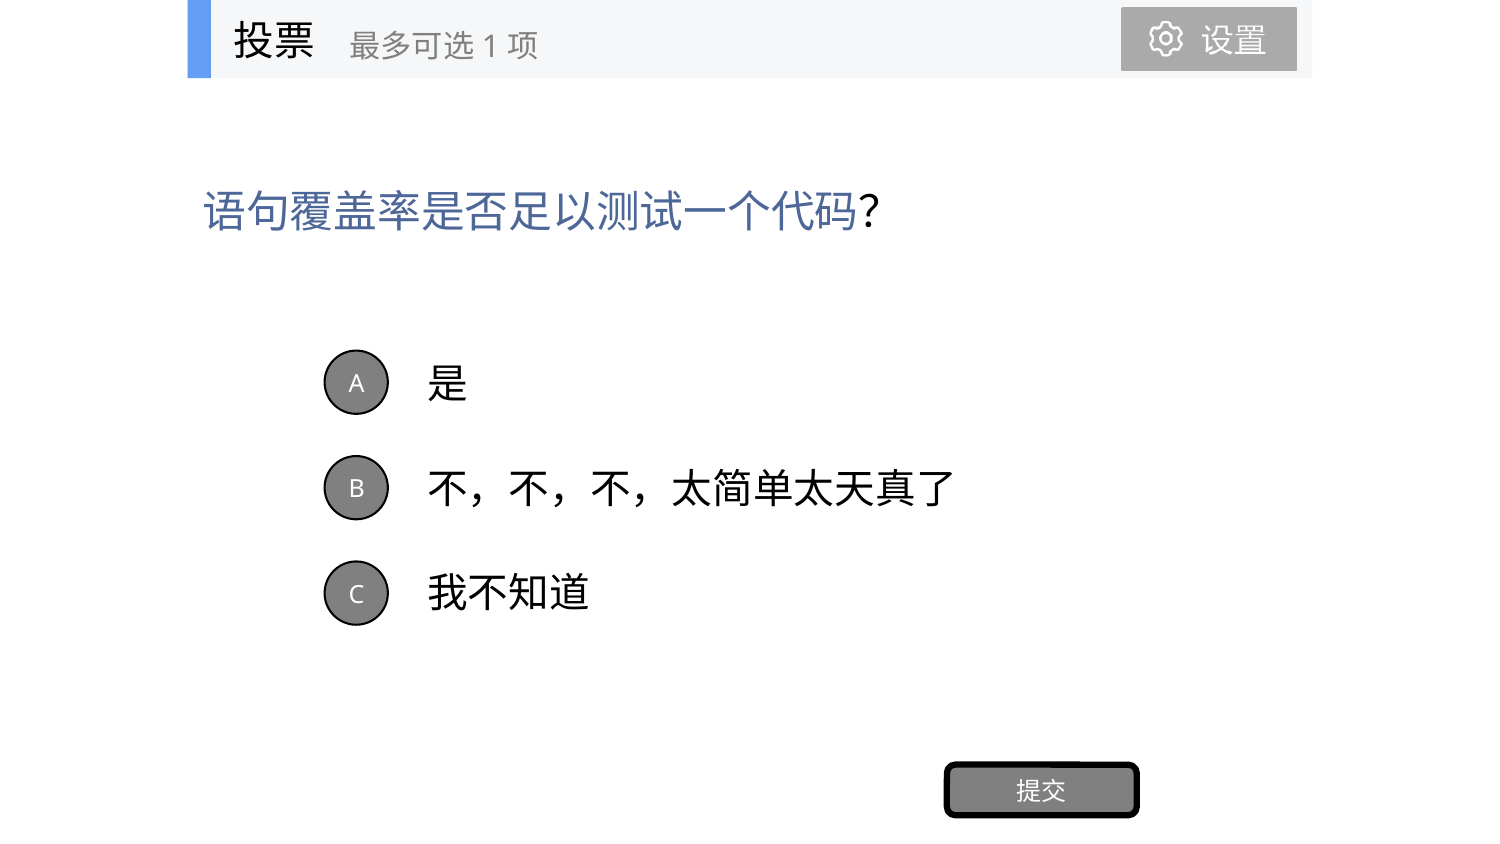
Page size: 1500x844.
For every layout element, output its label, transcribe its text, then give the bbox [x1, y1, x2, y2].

text_box B [324, 456, 388, 520]
text_box 提交 [946, 764, 1137, 816]
text_box 语句覆盖率是否足以测试一个代码？ [187, 79, 1200, 342]
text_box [187, 0, 1313, 79]
picture [1121, 7, 1297, 71]
text_box C [324, 561, 388, 625]
text_box 不，不，不，太简单太天真了 [412, 448, 1200, 528]
text_box 我不知道 [412, 551, 1200, 631]
text_box 是 [412, 342, 1200, 422]
text_box A [324, 350, 388, 414]
